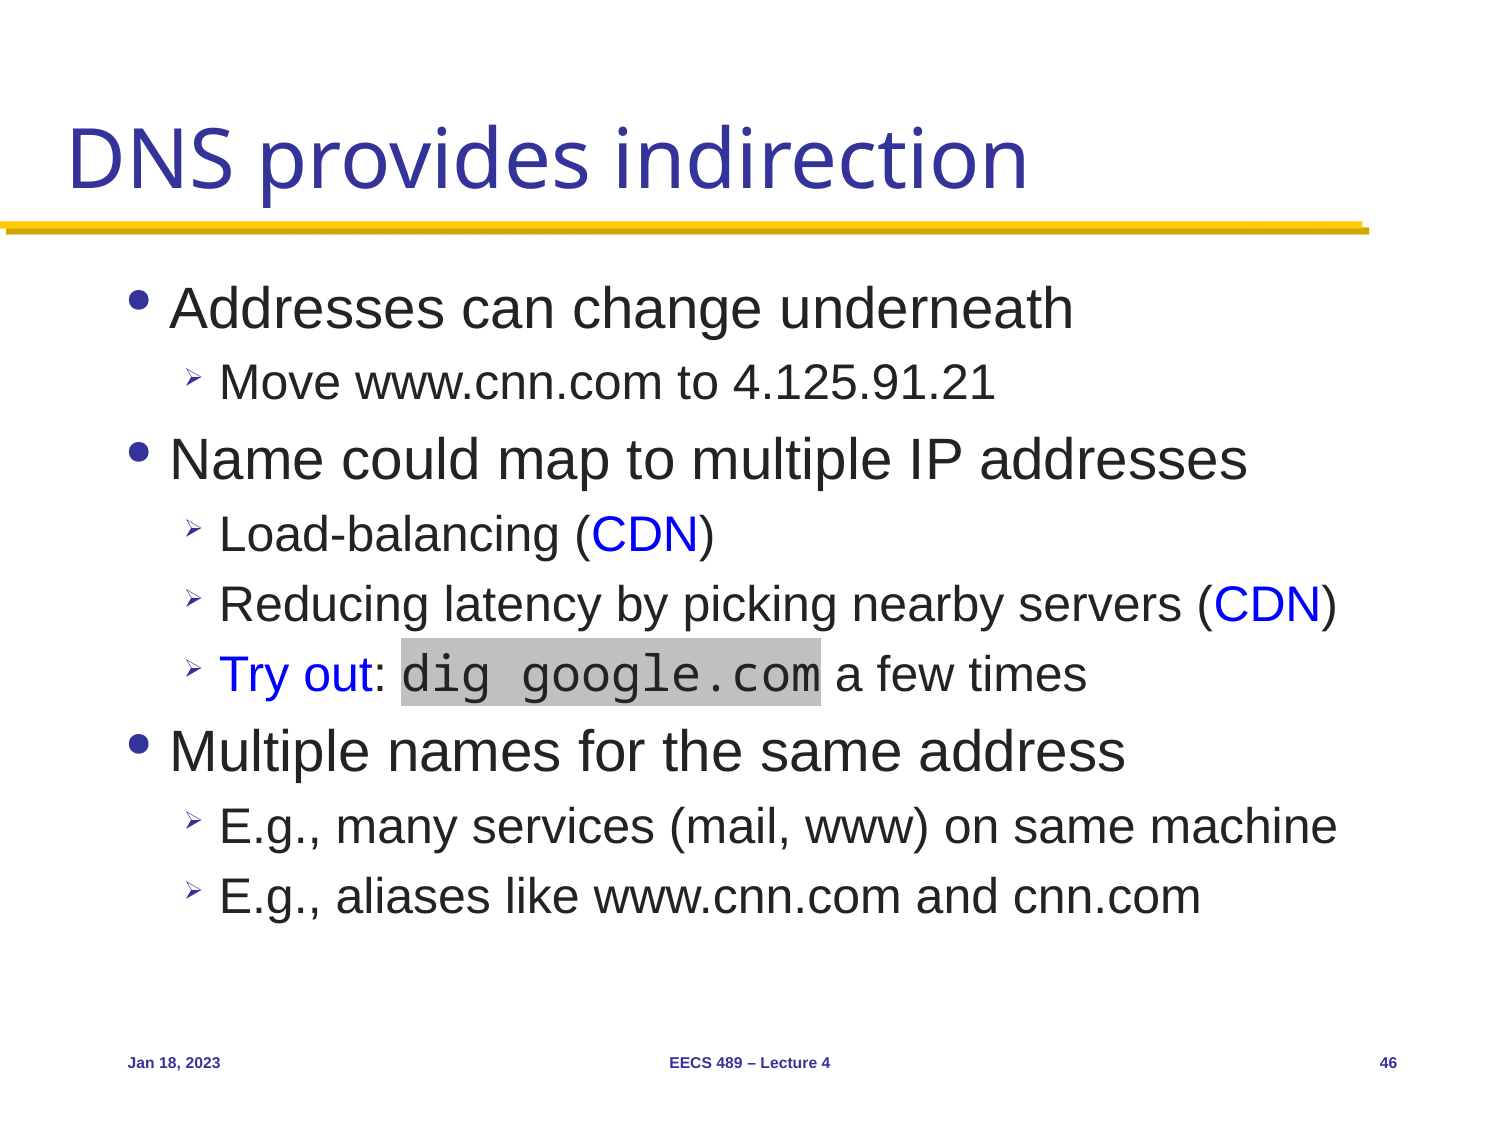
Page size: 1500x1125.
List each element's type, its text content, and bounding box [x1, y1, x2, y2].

slide_number 46 [1312, 1024, 1413, 1101]
list Addresses can change underneath Move www.cnn.com to 4.125.91.21 Name could map to multiple IP addresses Load-balancing (CDN) Reducing latency by picking nearby servers (CDN) Try out: dig google.com a few times Multiple names for the same address E.g., many services (mail, www) on same machine E.g., aliases like www.cnn.com and cnn.com [112, 262, 1413, 988]
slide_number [112, 1024, 426, 1101]
title DNS provides indirection [49, 24, 1451, 213]
footer EECS 489 – Lecture 4 [512, 1024, 988, 1101]
